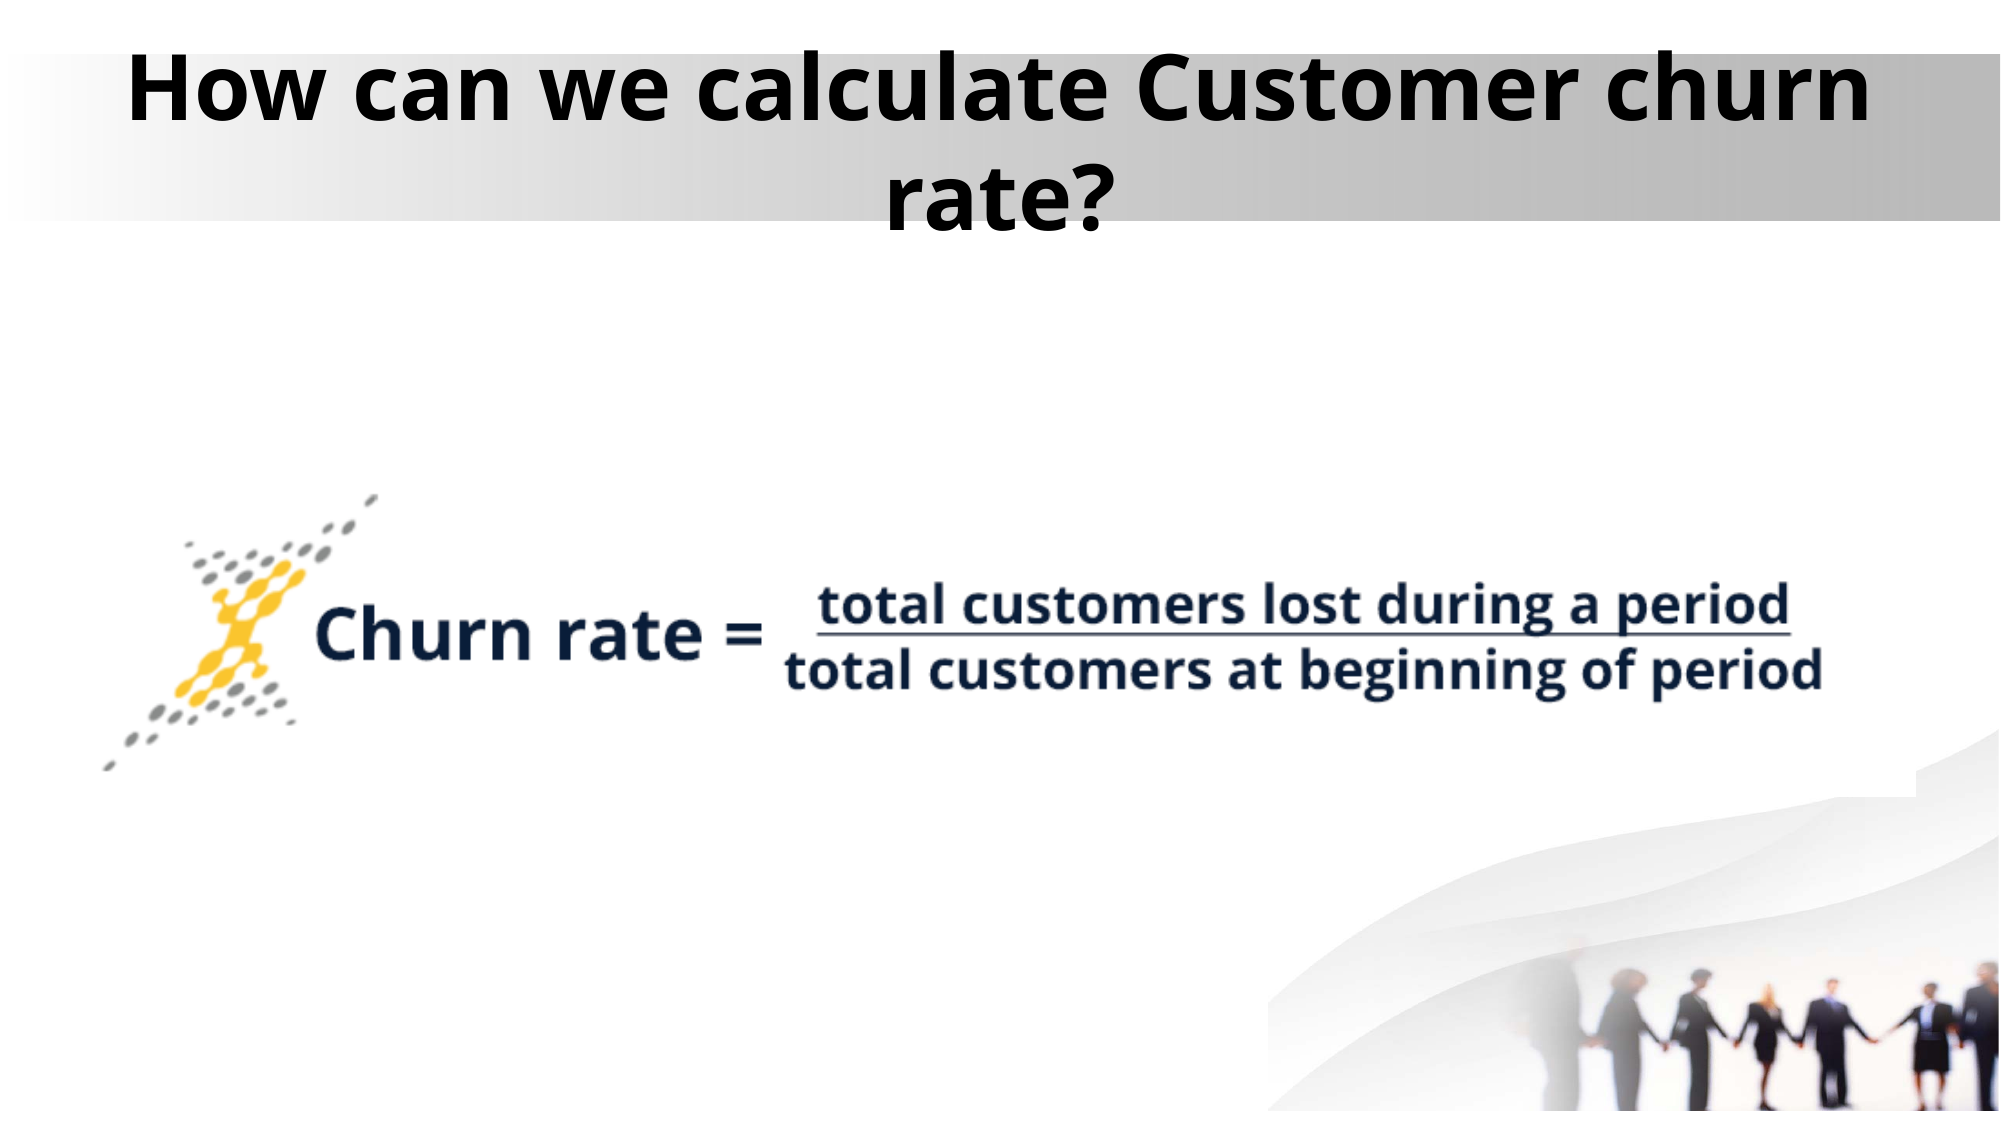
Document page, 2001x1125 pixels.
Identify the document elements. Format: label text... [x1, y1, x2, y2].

picture [1268, 728, 1999, 1111]
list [73, 469, 1916, 797]
title How can we calculate Customer churn rate? [99, 44, 1901, 233]
